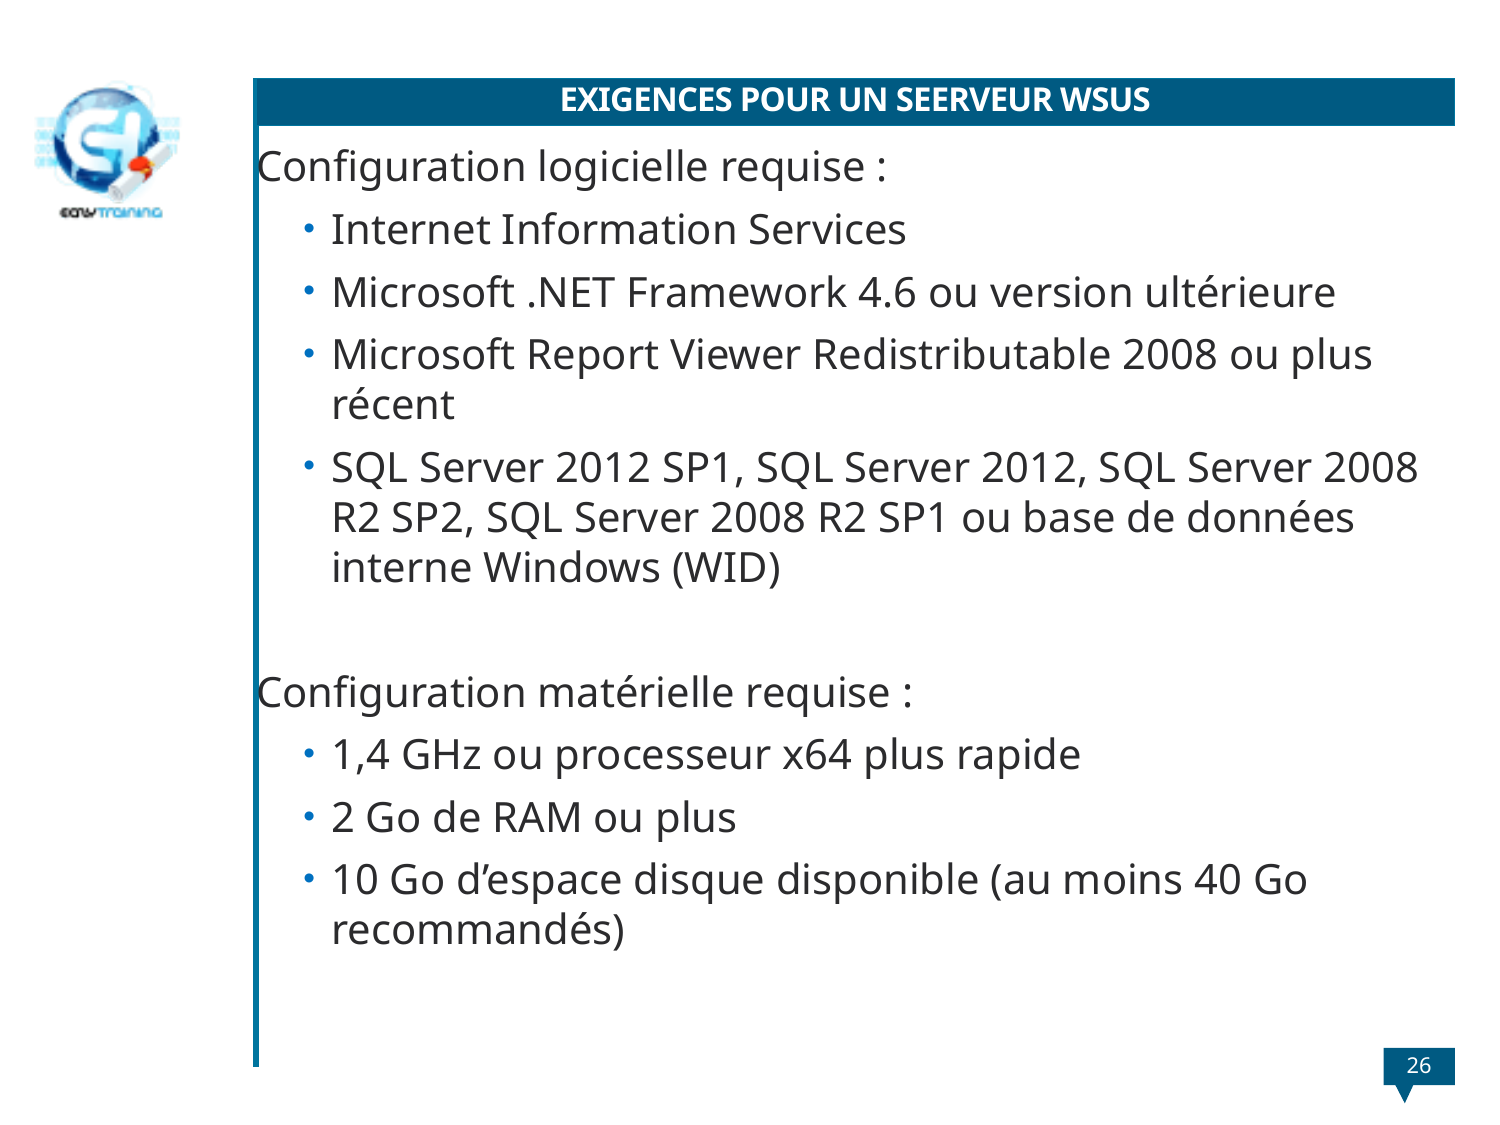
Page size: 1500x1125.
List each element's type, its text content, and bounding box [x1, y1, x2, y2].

title EXIGENCES POUR UN SEERVEUR WSUS [256, 78, 1455, 126]
text_box Configuration logicielle requise : Internet Information Services Microsoft .NET Framework 4.6 ou version ultérieure Microsoft Report Viewer Redistributable 2008 ou plus récent SQL Server 2012 SP1, SQL Server 2012, SQL Server 2008 R2 SP2, SQL Server 2008 R2 SP1 ou base de données interne Windows (WID) Configuration matérielle requise : 1,4 GHz ou processeur x64 plus rapide 2 Go de RAM ou plus 10 Go d’espace disque disponible (au moins 40 Go recommandés) [256, 140, 1485, 985]
picture [33, 79, 185, 223]
